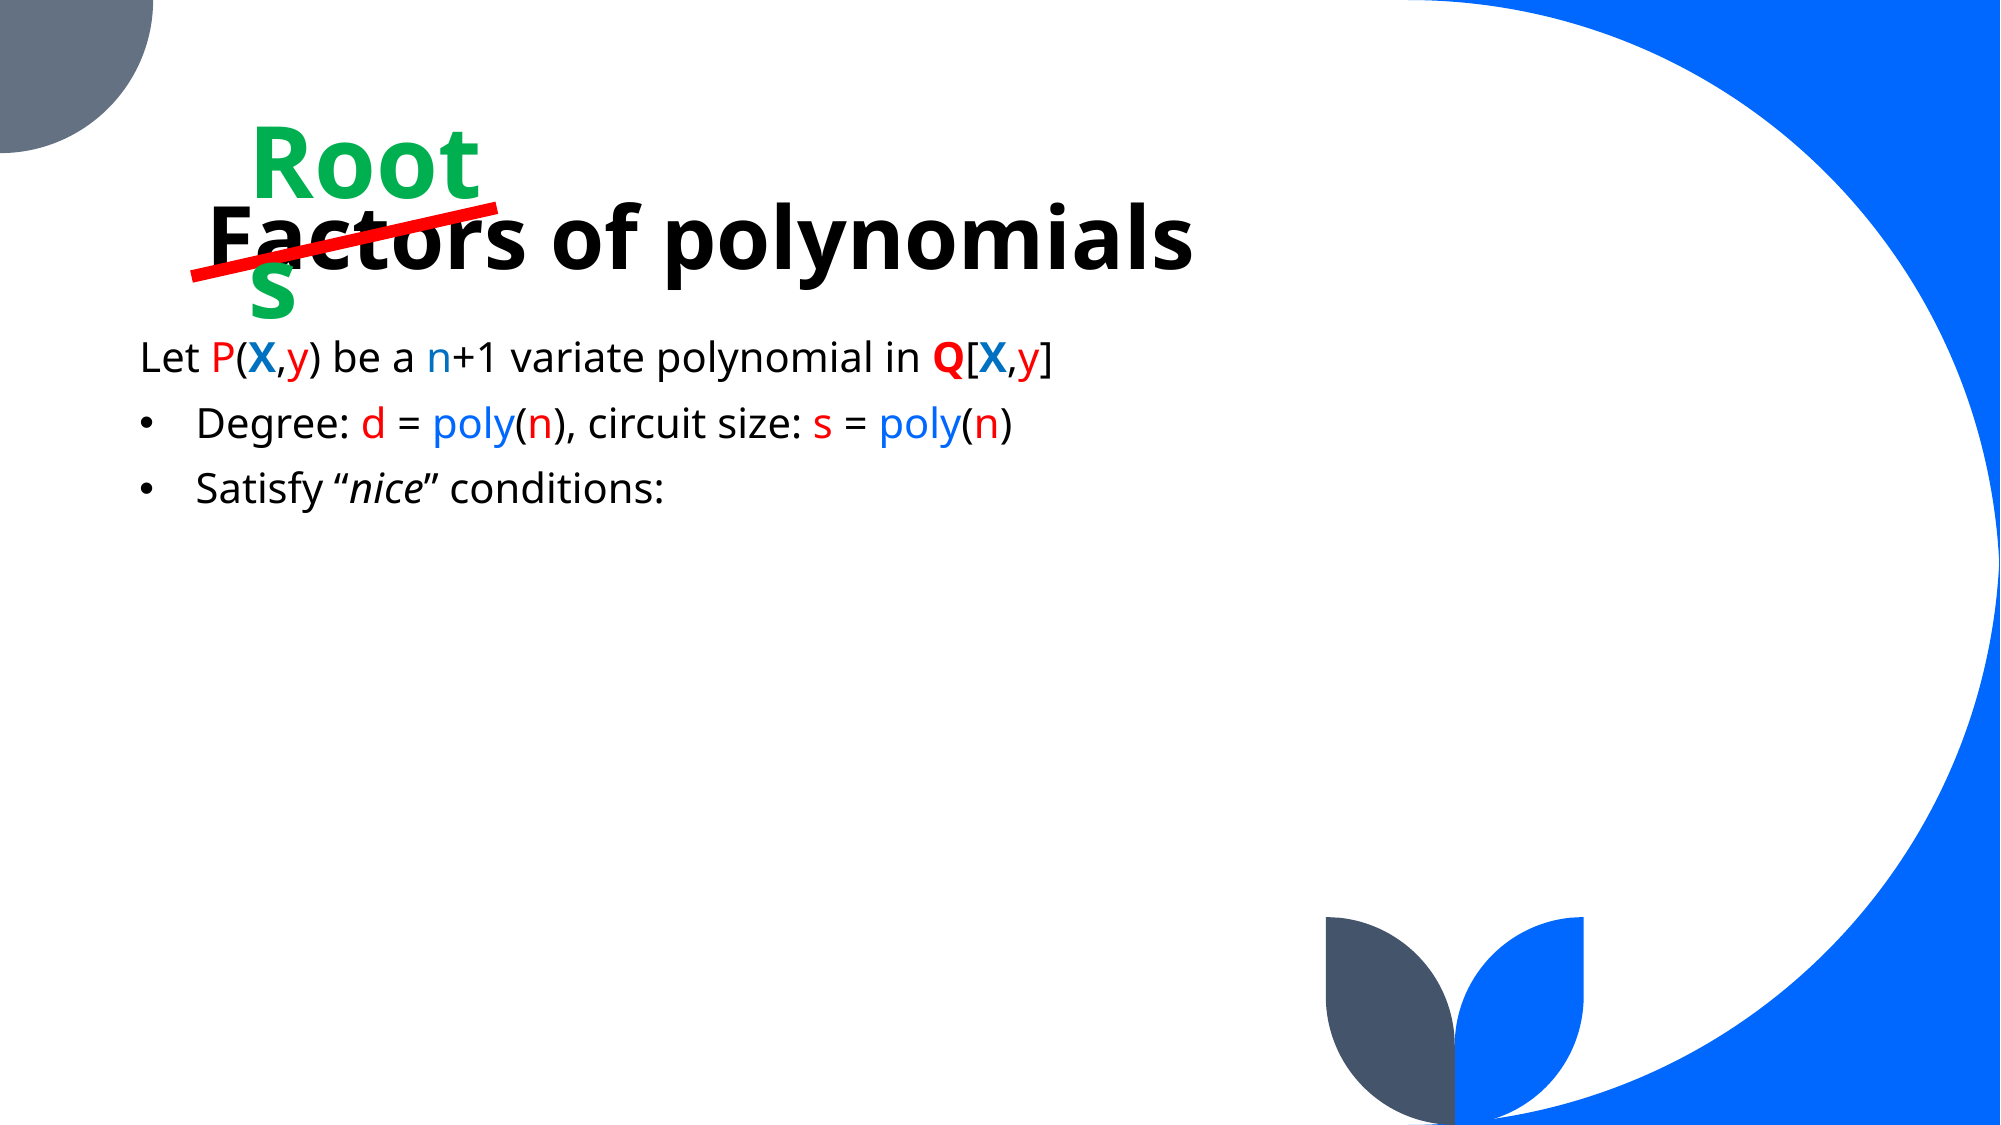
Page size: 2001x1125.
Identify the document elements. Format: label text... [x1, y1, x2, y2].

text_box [191, 207, 497, 277]
text_box Roots [233, 91, 518, 346]
title Factors of polynomials [191, 22, 1767, 294]
list Let P(X,y) be a n+1 variate polynomial in Q[X,y] Degree: d = poly(n), circuit size: s = poly(n) Satisfy “nice” conditions: [124, 328, 1077, 876]
